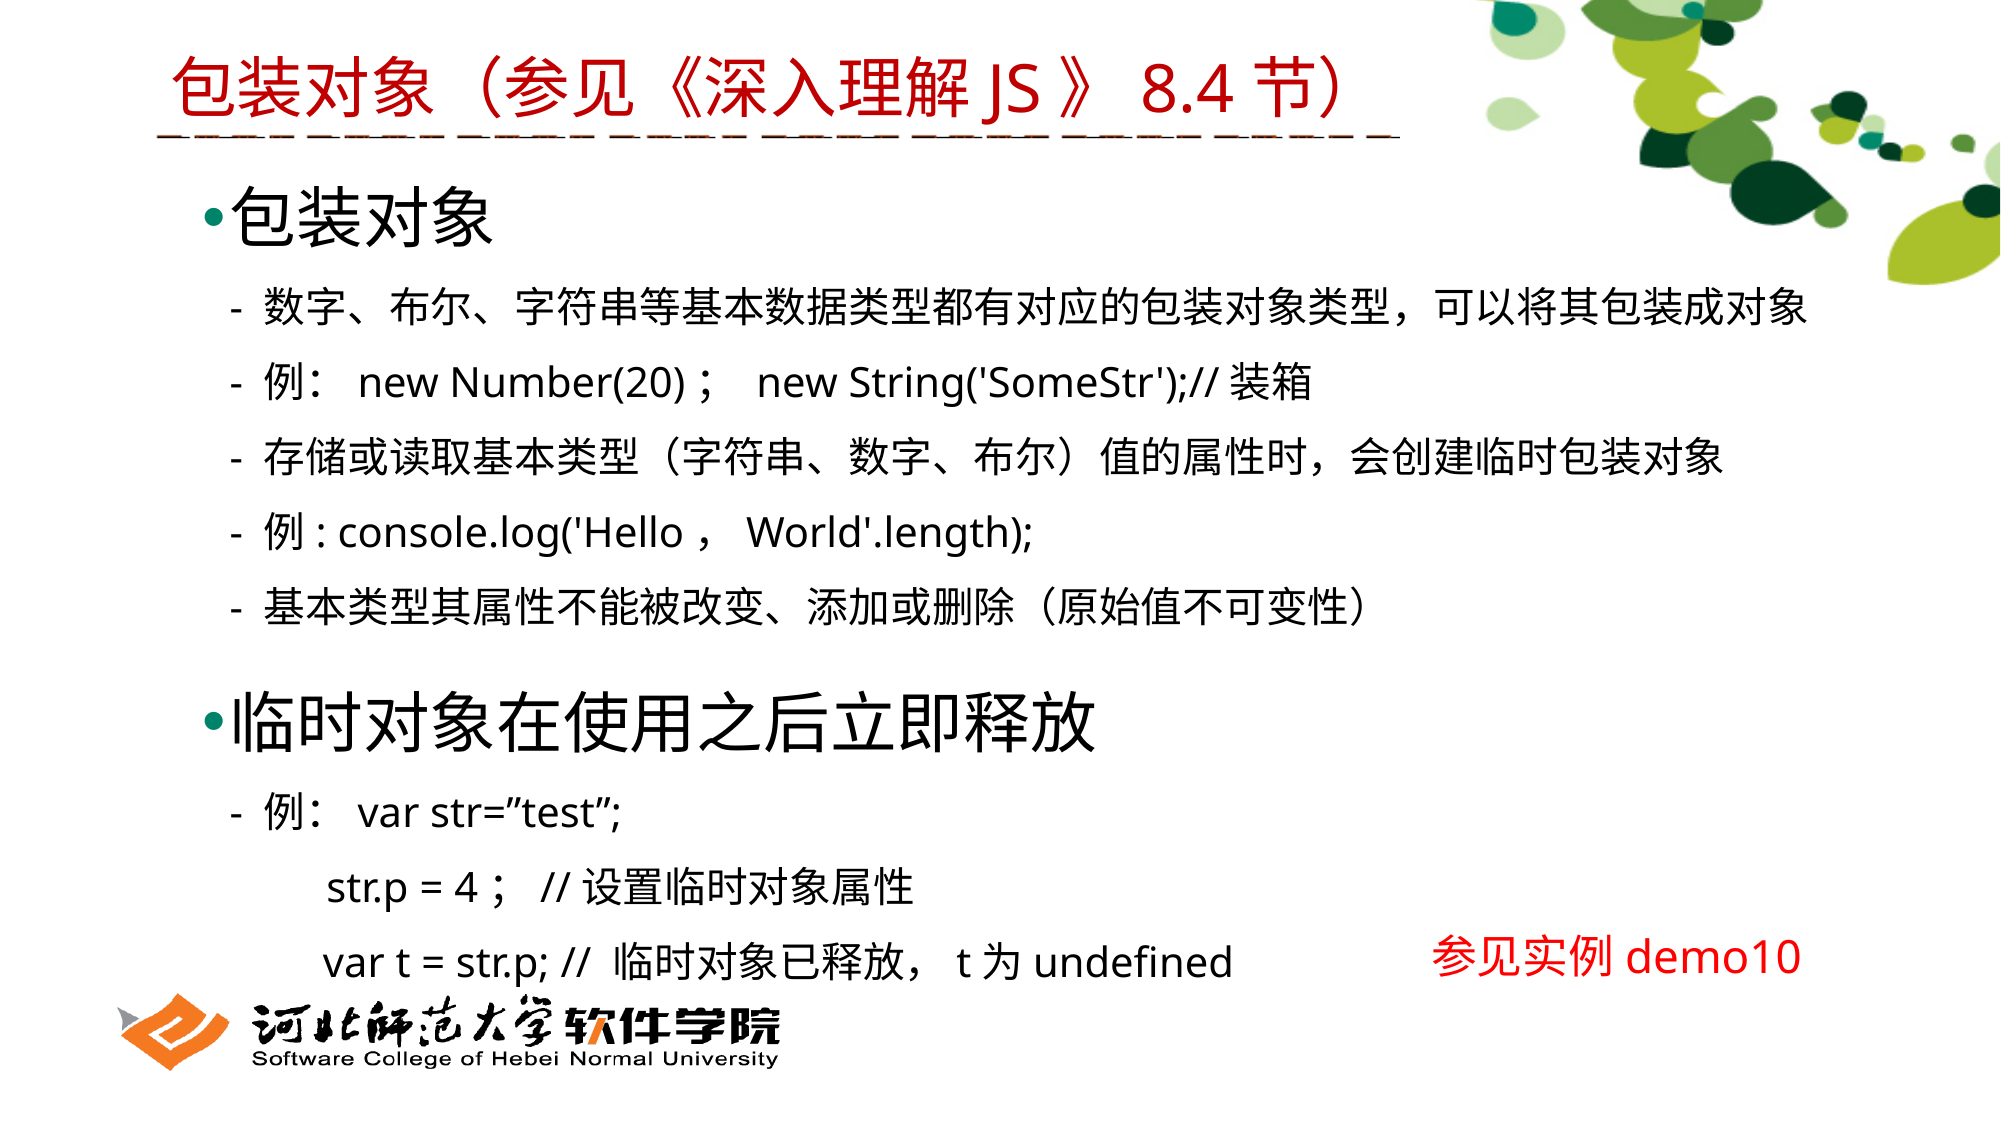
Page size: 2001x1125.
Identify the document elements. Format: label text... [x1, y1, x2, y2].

picture [0, 0, 2001, 1125]
text_box 参见实例demo10 [1416, 919, 1836, 990]
list 包装对象 - 数字、布尔、字符串等基本数据类型都有对应的包装对象类型，可以将其包装成对象 - 例：new Number(20)； new String('SomeStr');//装箱 - 存储或读取基本类型（字符串、数字、布尔）值的属性时，会创建临时包装对象 - 例: console.log('Hello，World'.length); - 基本类型其属性不能被改变、添加或删除（原始值不可变性） 临时对象在使用之后立即释放 - 例：var str=”test”; str.p = 4；//设置临时对象属性 var t = str.p; // 临时对象已释放，t为undefined [187, 128, 1836, 991]
list 包装对象（参见《深入理解JS》8.4节） [155, 38, 1500, 120]
